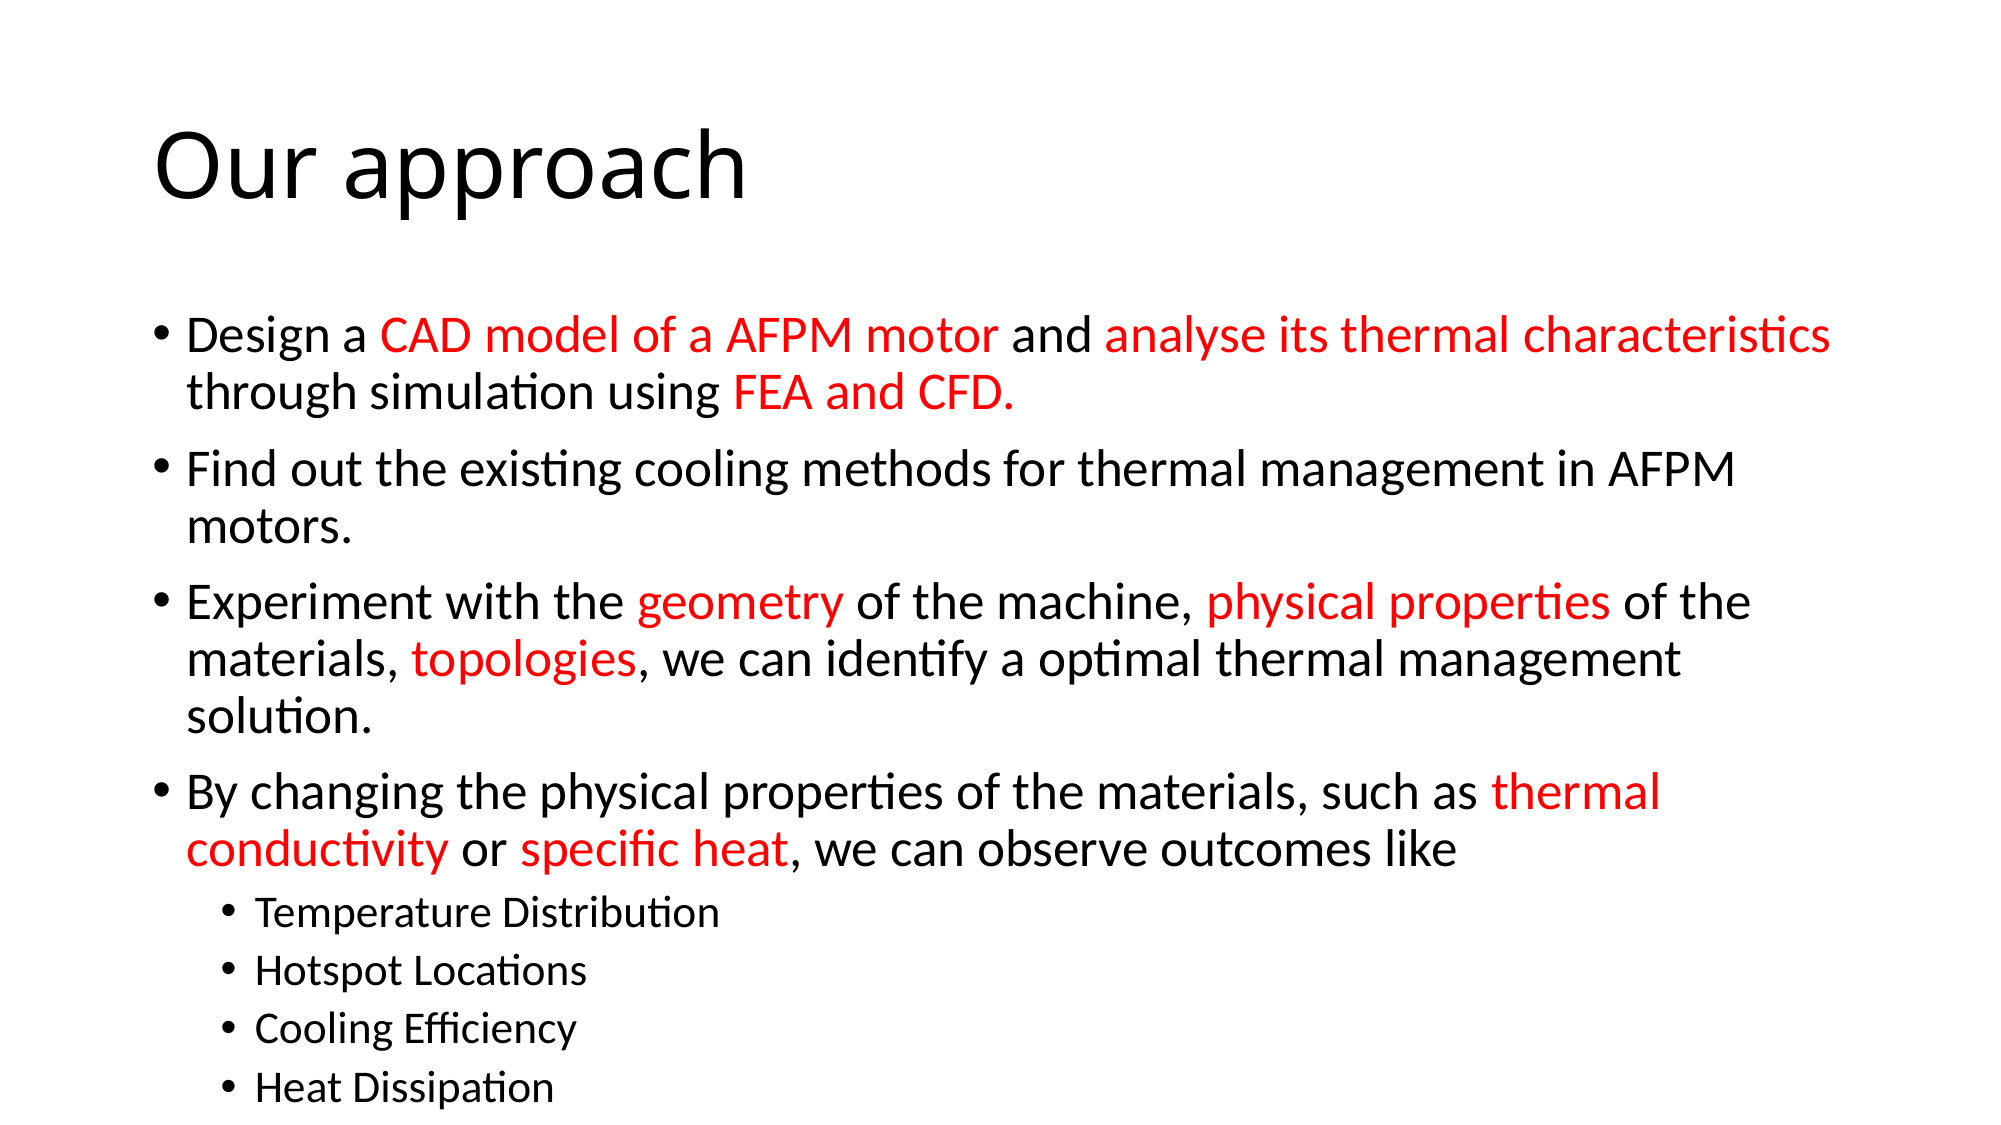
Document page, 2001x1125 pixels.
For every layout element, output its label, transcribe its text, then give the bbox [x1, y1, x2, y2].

list Design a CAD model of a AFPM motor and analyse its thermal characteristics through simulation using FEA and CFD. Find out the existing cooling methods for thermal management in AFPM motors. Experiment with the geometry of the machine, physical properties of the materials, topologies, we can identify a optimal thermal management solution. By changing the physical properties of the materials, such as thermal conductivity or specific heat, we can observe outcomes like Temperature Distribution Hotspot Locations Cooling Efficiency Heat Dissipation [137, 299, 1863, 1125]
title Our approach [137, 59, 1863, 278]
